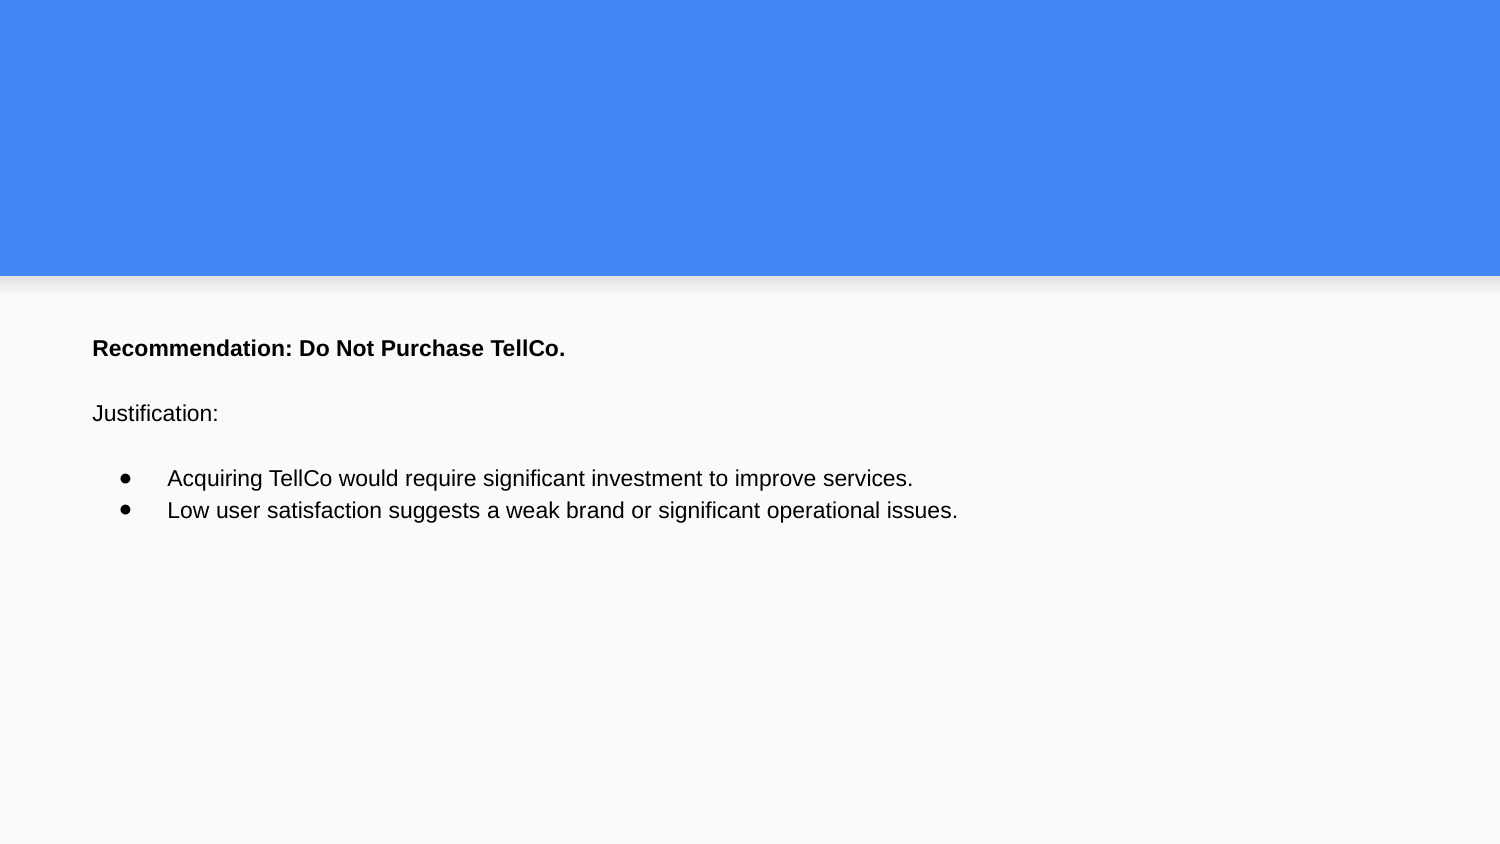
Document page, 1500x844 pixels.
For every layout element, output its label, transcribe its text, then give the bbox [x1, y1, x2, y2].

list Recommendation: Do Not Purchase TellCo. Justification: Acquiring TellCo would require significant investment to improve services. Low user satisfaction suggests a weak brand or significant operational issues. [77, 314, 1421, 760]
